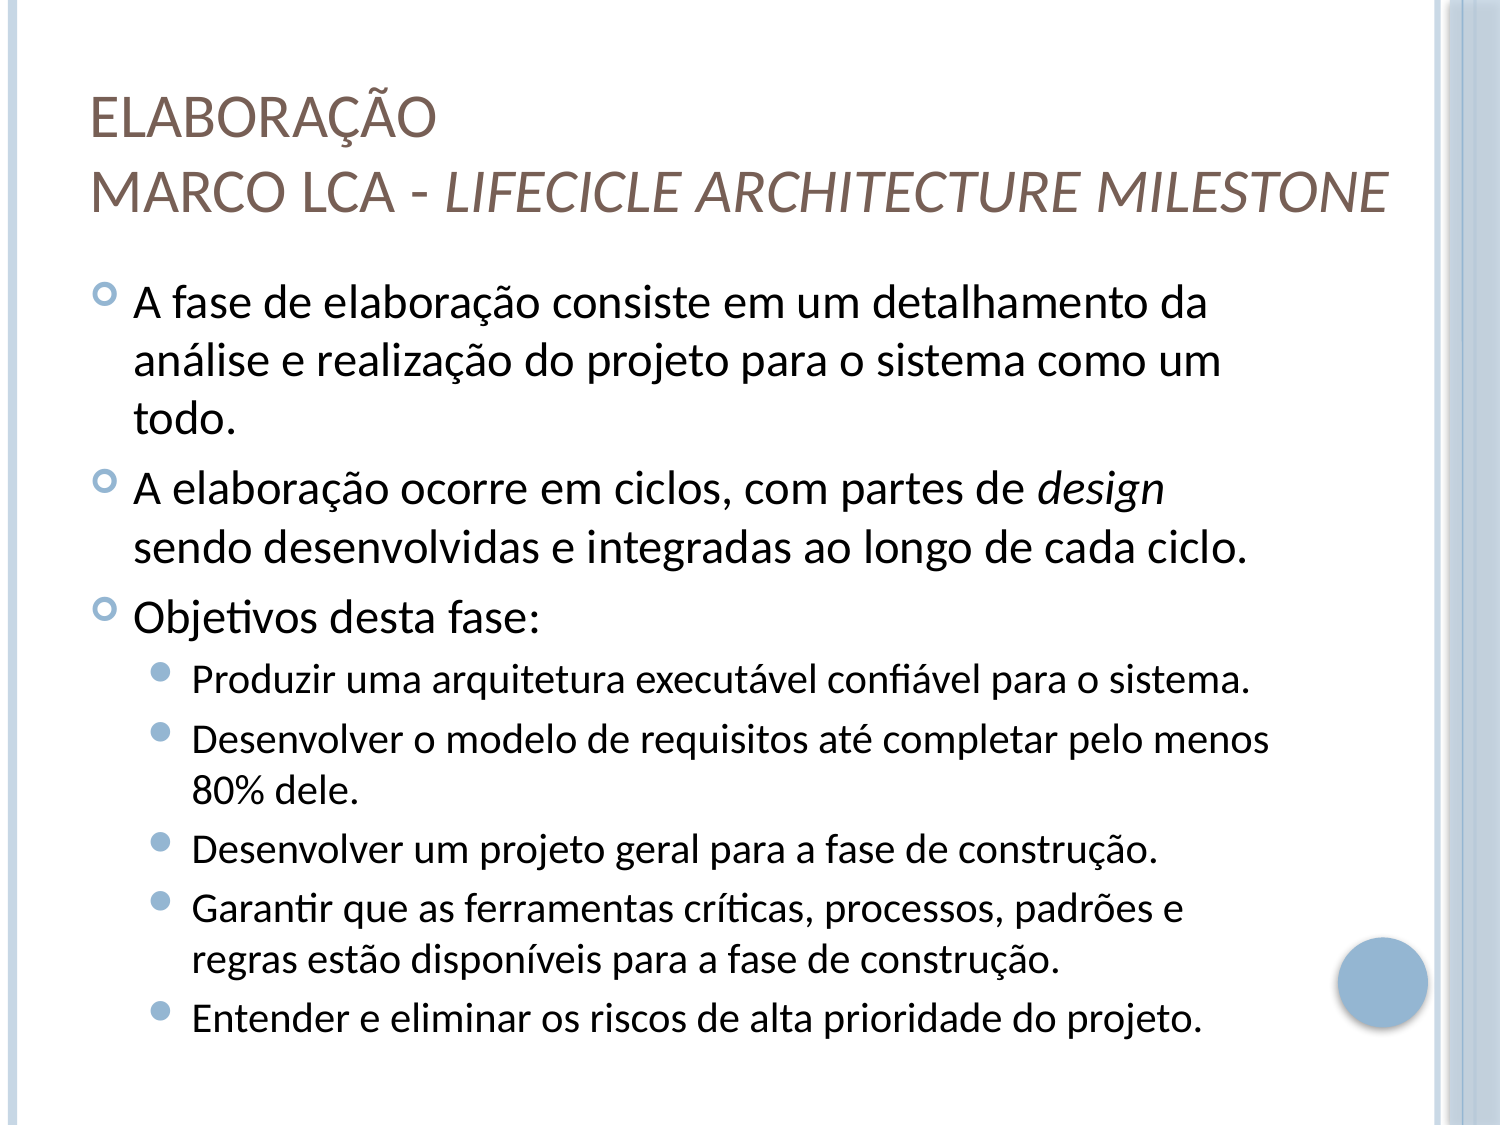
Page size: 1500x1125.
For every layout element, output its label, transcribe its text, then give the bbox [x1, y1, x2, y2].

title Elaboração Marco LCA - Lifecicle Architecture Milestone [75, 45, 1430, 233]
list A fase de elaboração consiste em um detalhamento da análise e realização do projeto para o sistema como um todo. A elaboração ocorre em ciclos, com partes de design sendo desenvolvidas e integradas ao longo de cada ciclo. Objetivos desta fase: Produzir uma arquitetura executável confiável para o sistema. Desenvolver o modelo de requisitos até completar pelo menos 80% dele. Desenvolver um projeto geral para a fase de construção. Garantir que as ferramentas críticas, processos, padrões e regras estão disponíveis para a fase de construção. Entender e eliminar os riscos de alta prioridade do projeto. [75, 262, 1300, 1062]
